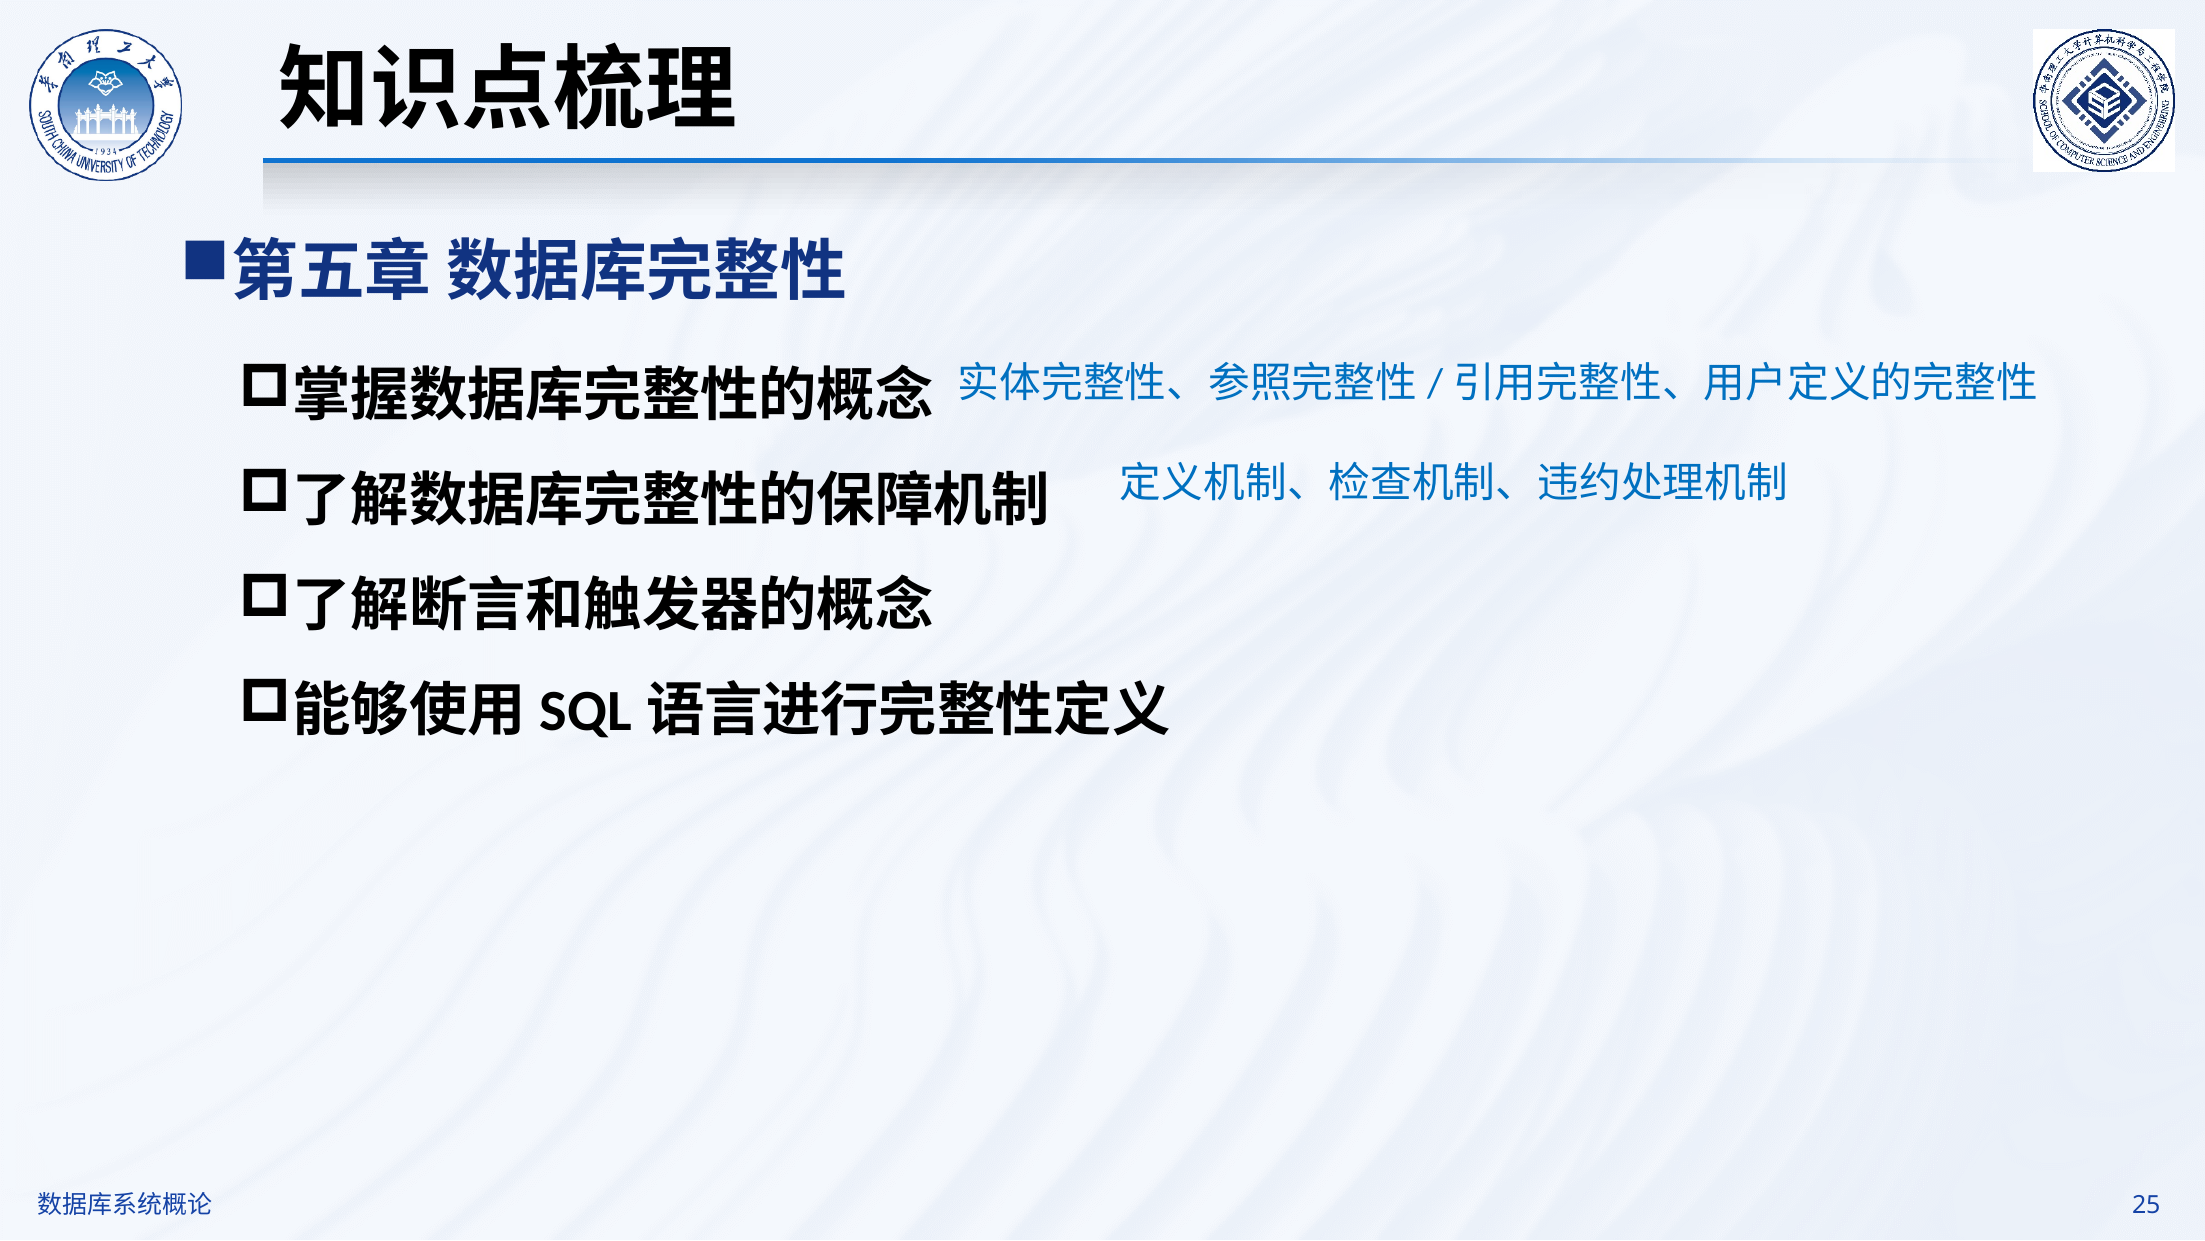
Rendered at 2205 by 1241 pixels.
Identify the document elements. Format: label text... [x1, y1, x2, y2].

text_box 实体完整性、参照完整性/引用完整性、用户定义的完整性 [943, 348, 2053, 414]
list 第五章 数据库完整性 掌握数据库完整性的概念 了解数据库完整性的保障机制 了解断言和触发器的概念 能够使用SQL语言进行完整性定义 [81, 229, 2131, 1176]
picture [29, 29, 182, 181]
list 知识点梳理 [263, 35, 2036, 130]
text_box 定义机制、检查机制、违约处理机制 [1105, 448, 1803, 514]
picture [263, 29, 2175, 215]
